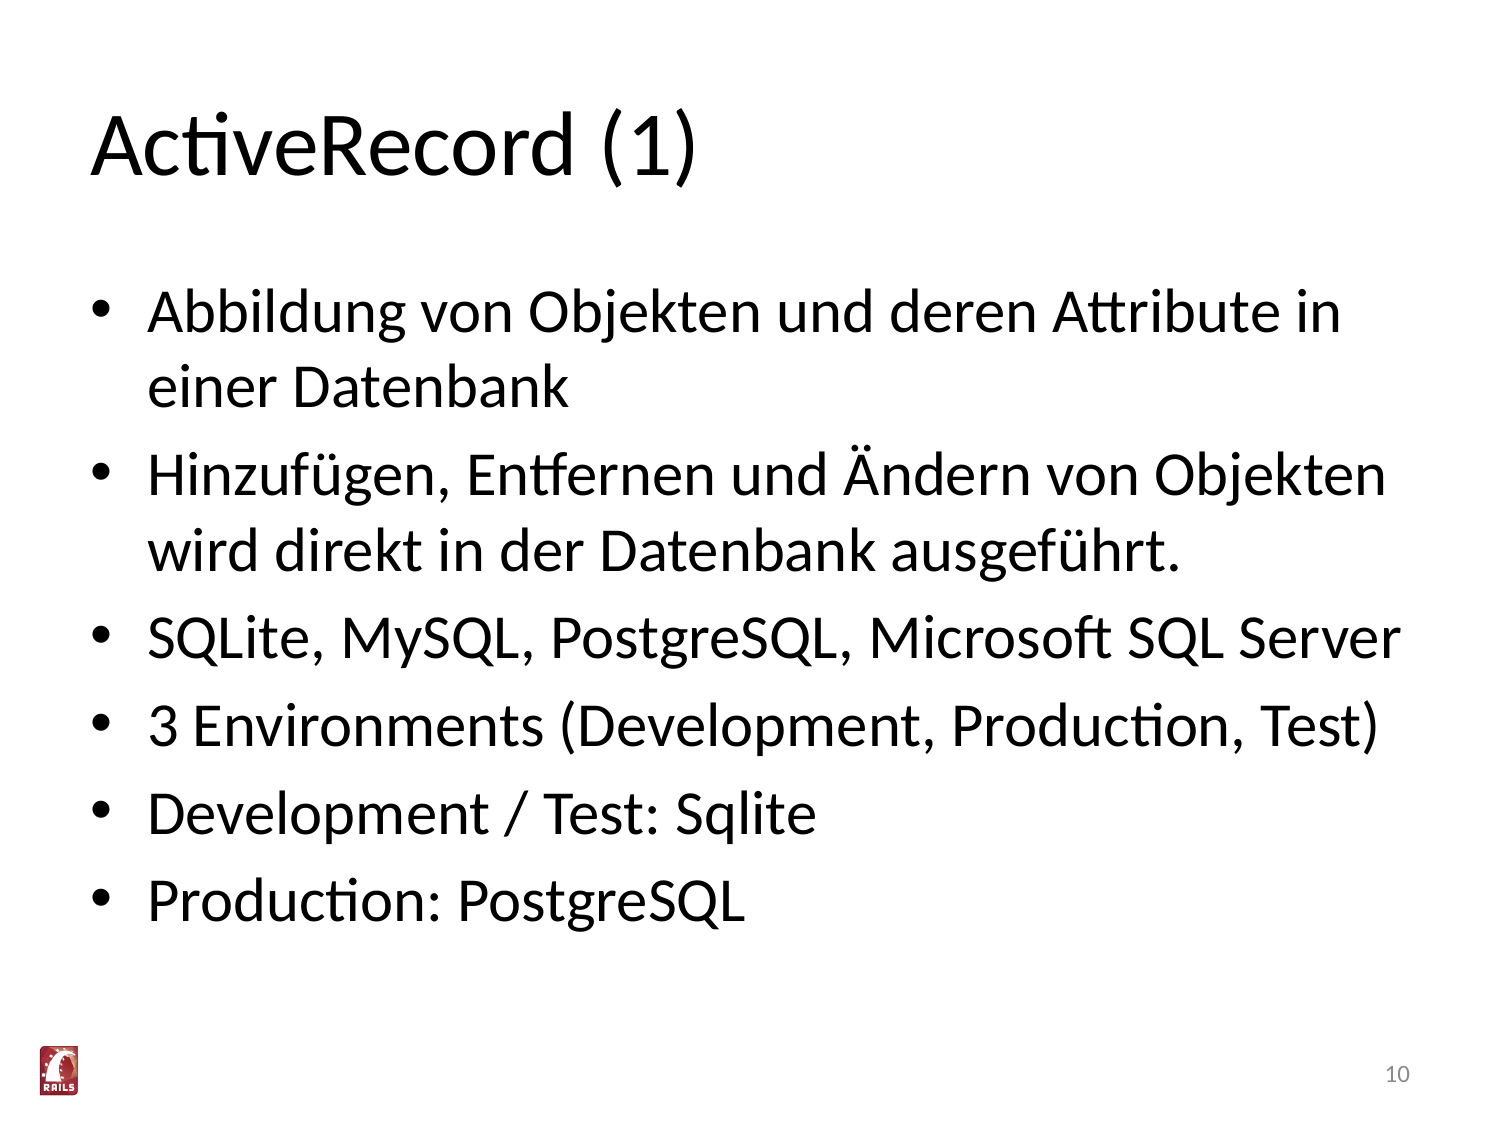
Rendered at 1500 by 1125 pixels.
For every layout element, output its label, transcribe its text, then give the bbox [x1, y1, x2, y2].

list Abbildung von Objekten und deren Attribute in einer Datenbank Hinzufügen, Entfernen und Ändern von Objekten wird direkt in der Datenbank ausgeführt. SQLite, MySQL, PostgreSQL, Microsoft SQL Server 3 Environments (Development, Production, Test) Development / Test: Sqlite Production: PostgreSQL [75, 262, 1425, 1005]
picture [34, 1042, 83, 1099]
title ActiveRecord (1) [75, 45, 1425, 233]
slide_number 10 [1074, 1042, 1425, 1103]
